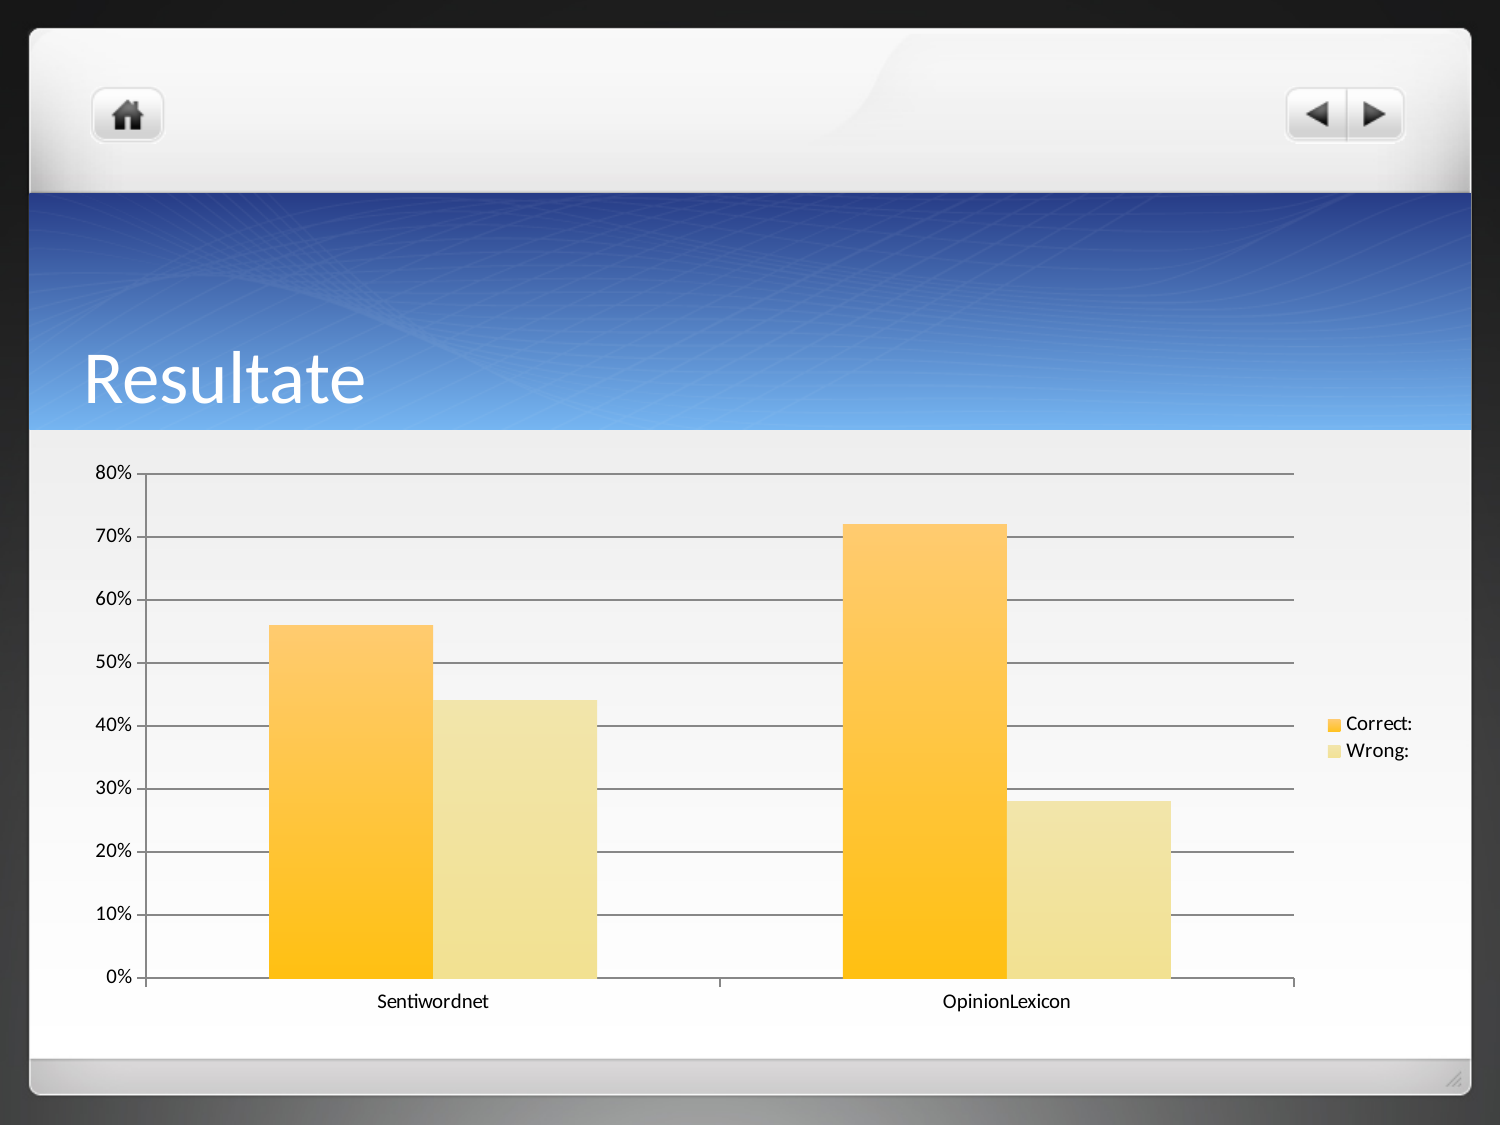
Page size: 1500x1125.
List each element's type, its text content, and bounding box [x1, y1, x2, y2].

picture [0, 0, 1500, 1125]
chart [67, 451, 1432, 1026]
title Resultate [68, 238, 1432, 427]
